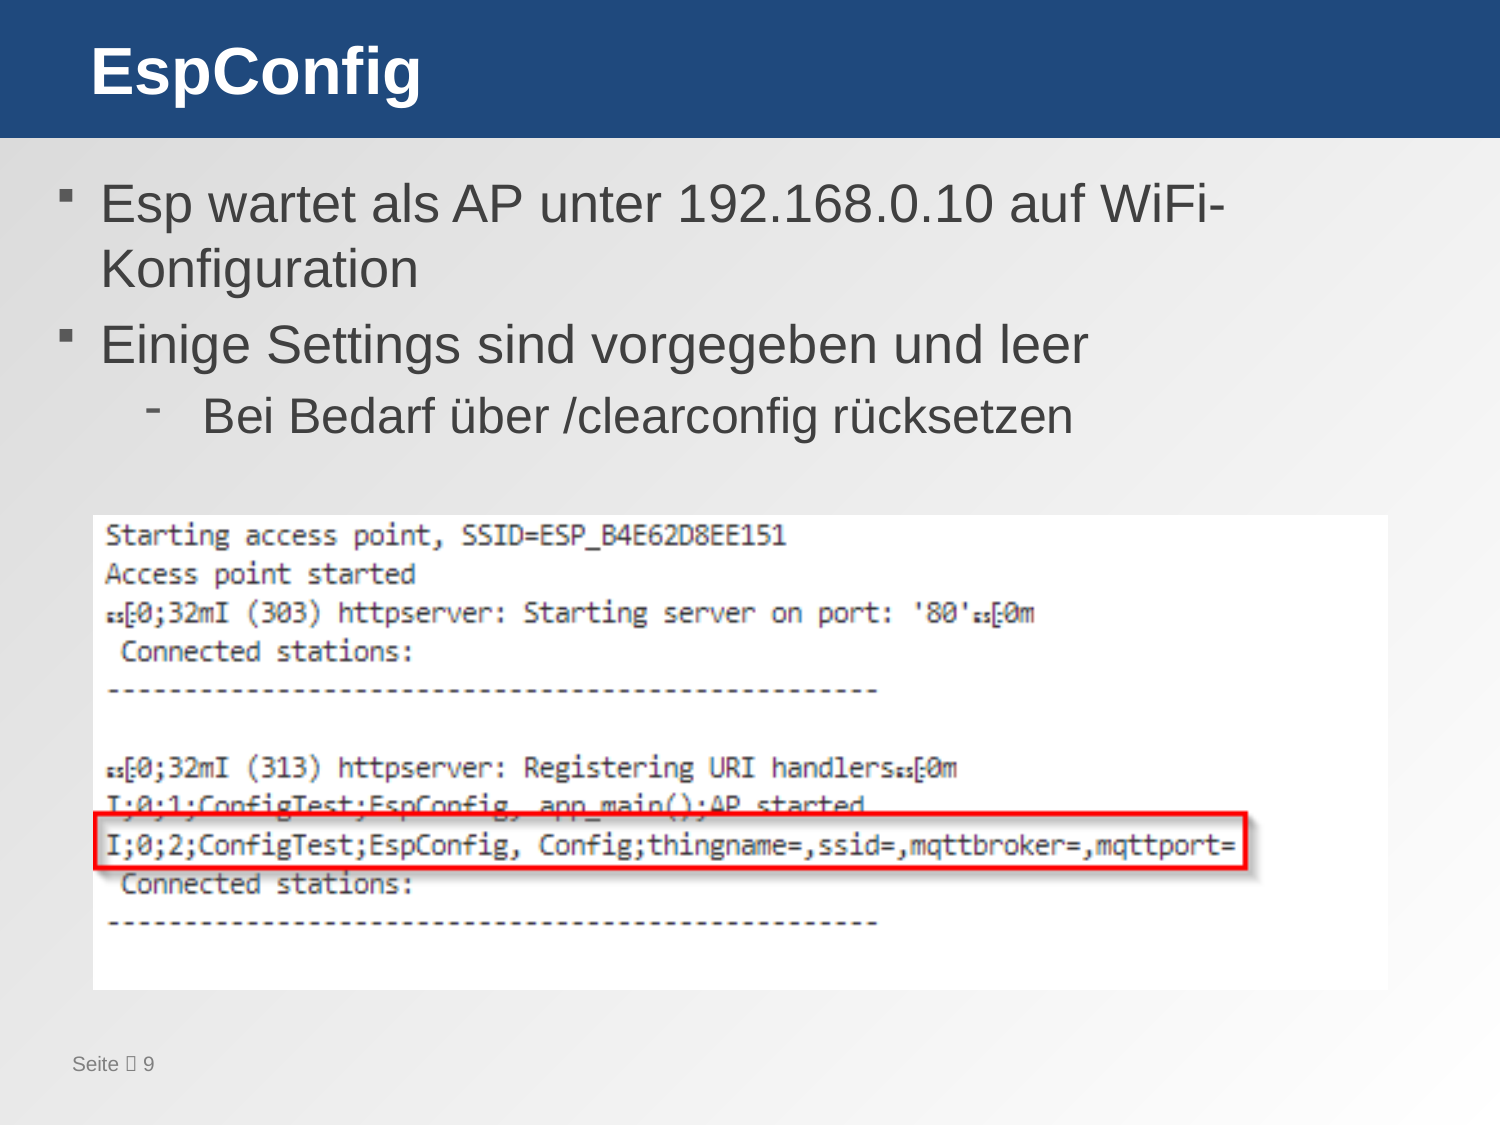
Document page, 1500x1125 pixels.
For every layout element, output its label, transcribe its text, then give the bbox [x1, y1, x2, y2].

list Esp wartet als AP unter 192.168.0.10 auf WiFi-Konfiguration Einige Settings sind vorgegeben und leer Bei Bedarf über /clearconfig rücksetzen [41, 160, 1388, 917]
title EspConfig [75, 20, 1425, 208]
picture [92, 514, 1388, 990]
